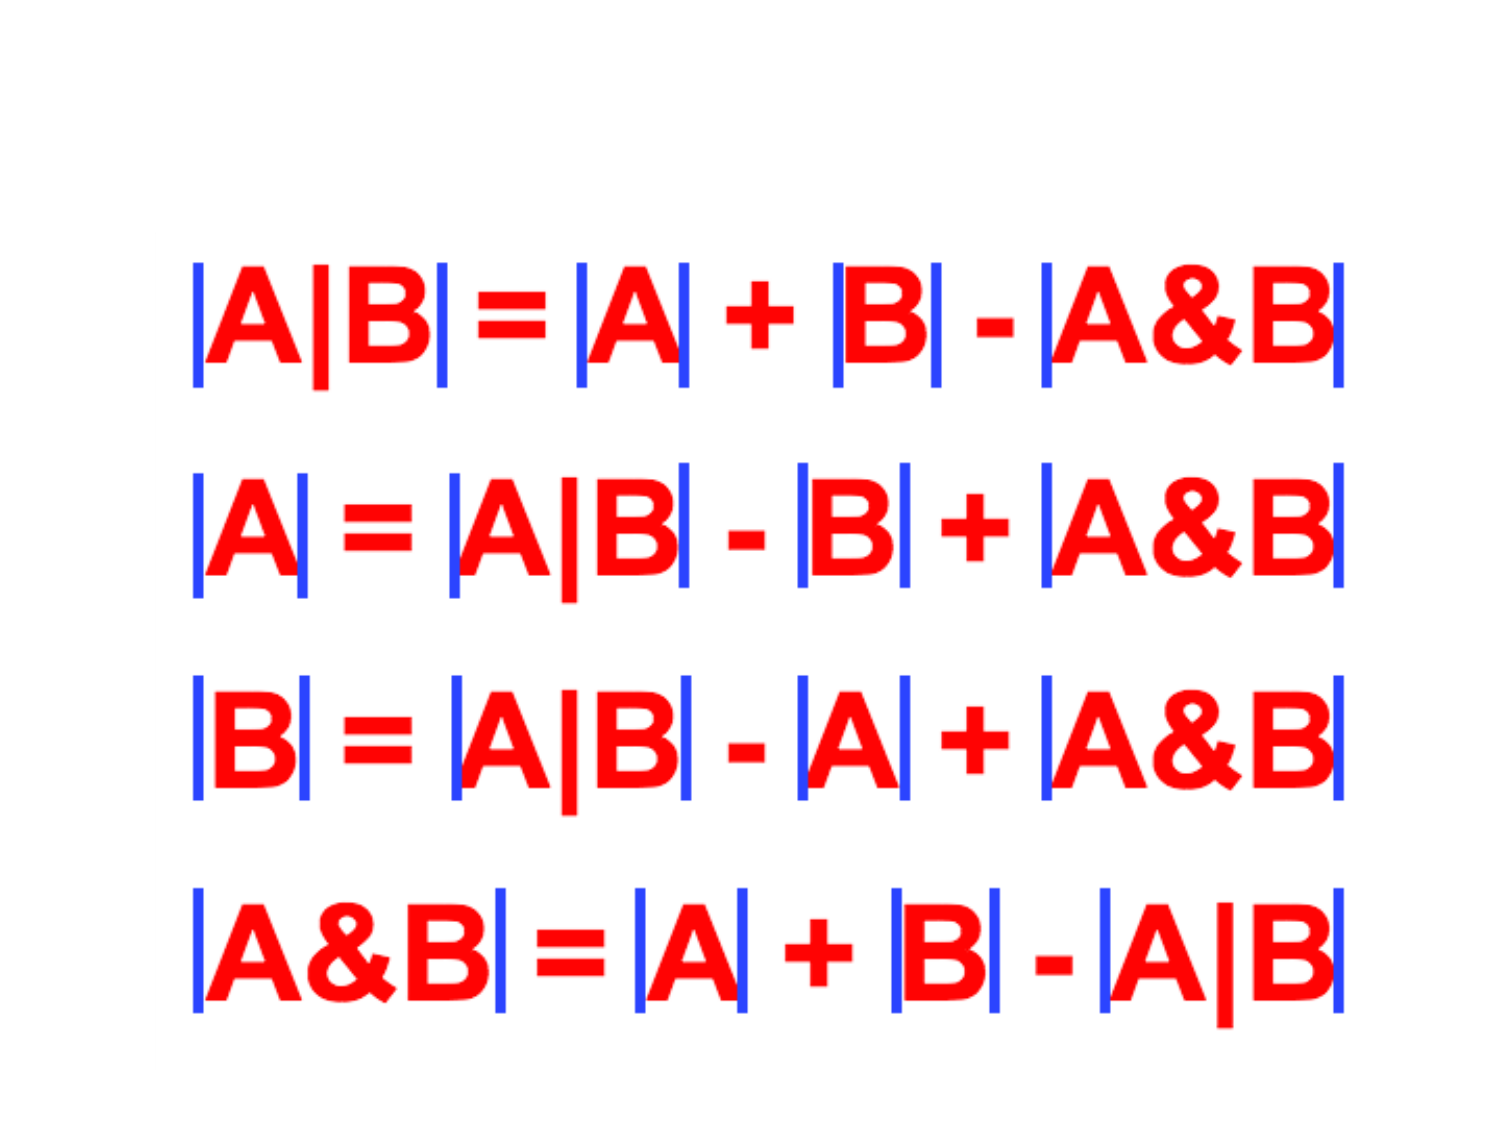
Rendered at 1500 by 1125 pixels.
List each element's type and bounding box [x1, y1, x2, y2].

picture [153, 232, 1384, 1071]
